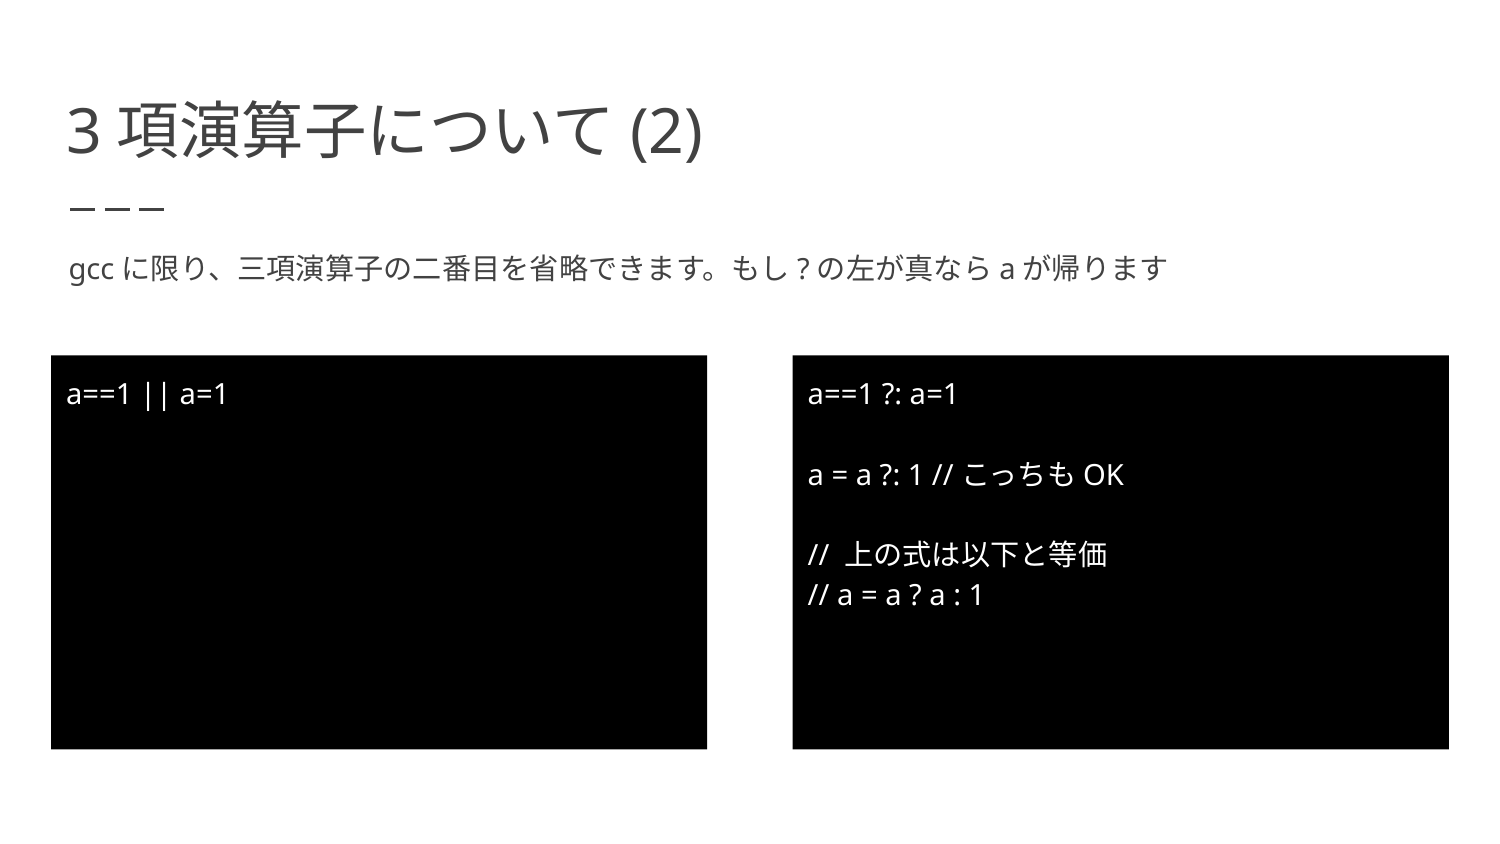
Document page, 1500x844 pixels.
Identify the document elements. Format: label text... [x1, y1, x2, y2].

list a==1 || a=1 [51, 355, 708, 750]
title 3項演算子について(2) [51, 61, 1449, 182]
text_box gccに限り、三項演算子の二番目を省略できます。もし?の左が真ならaが帰ります [53, 234, 1452, 341]
list a==1 ?: a=1 a = a ?: 1 //こっちもOK // 上の式は以下と等価 // a = a ? a : 1 [792, 355, 1449, 750]
